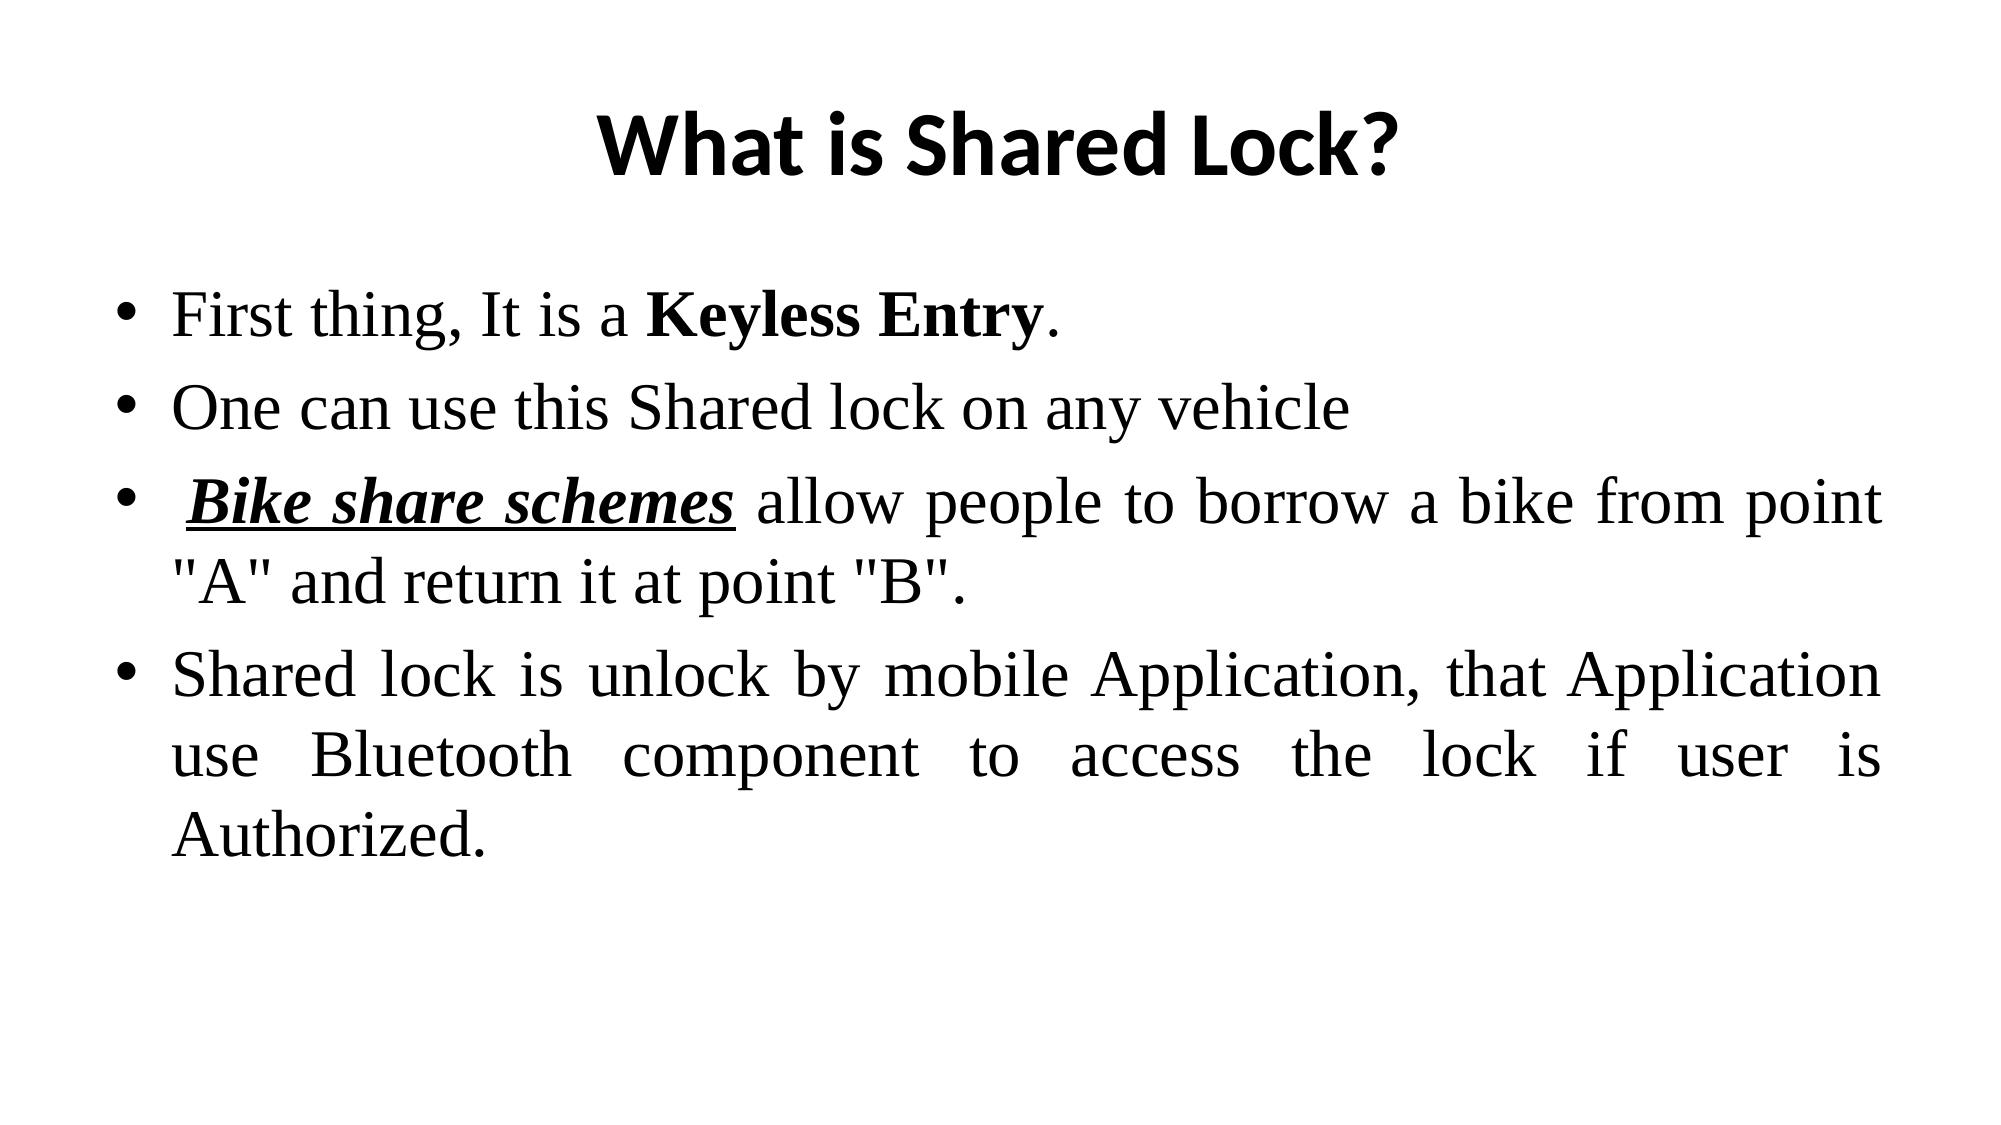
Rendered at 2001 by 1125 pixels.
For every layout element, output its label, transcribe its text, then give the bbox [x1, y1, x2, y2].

title What is Shared Lock? [99, 45, 1900, 233]
list First thing, It is a Keyless Entry. One can use this Shared lock on any vehicle Bike share schemes allow people to borrow a bike from point "A" and return it at point "B". Shared lock is unlock by mobile Application, that Application use Bluetooth component to access the lock if user is Authorized. [99, 262, 1900, 1005]
